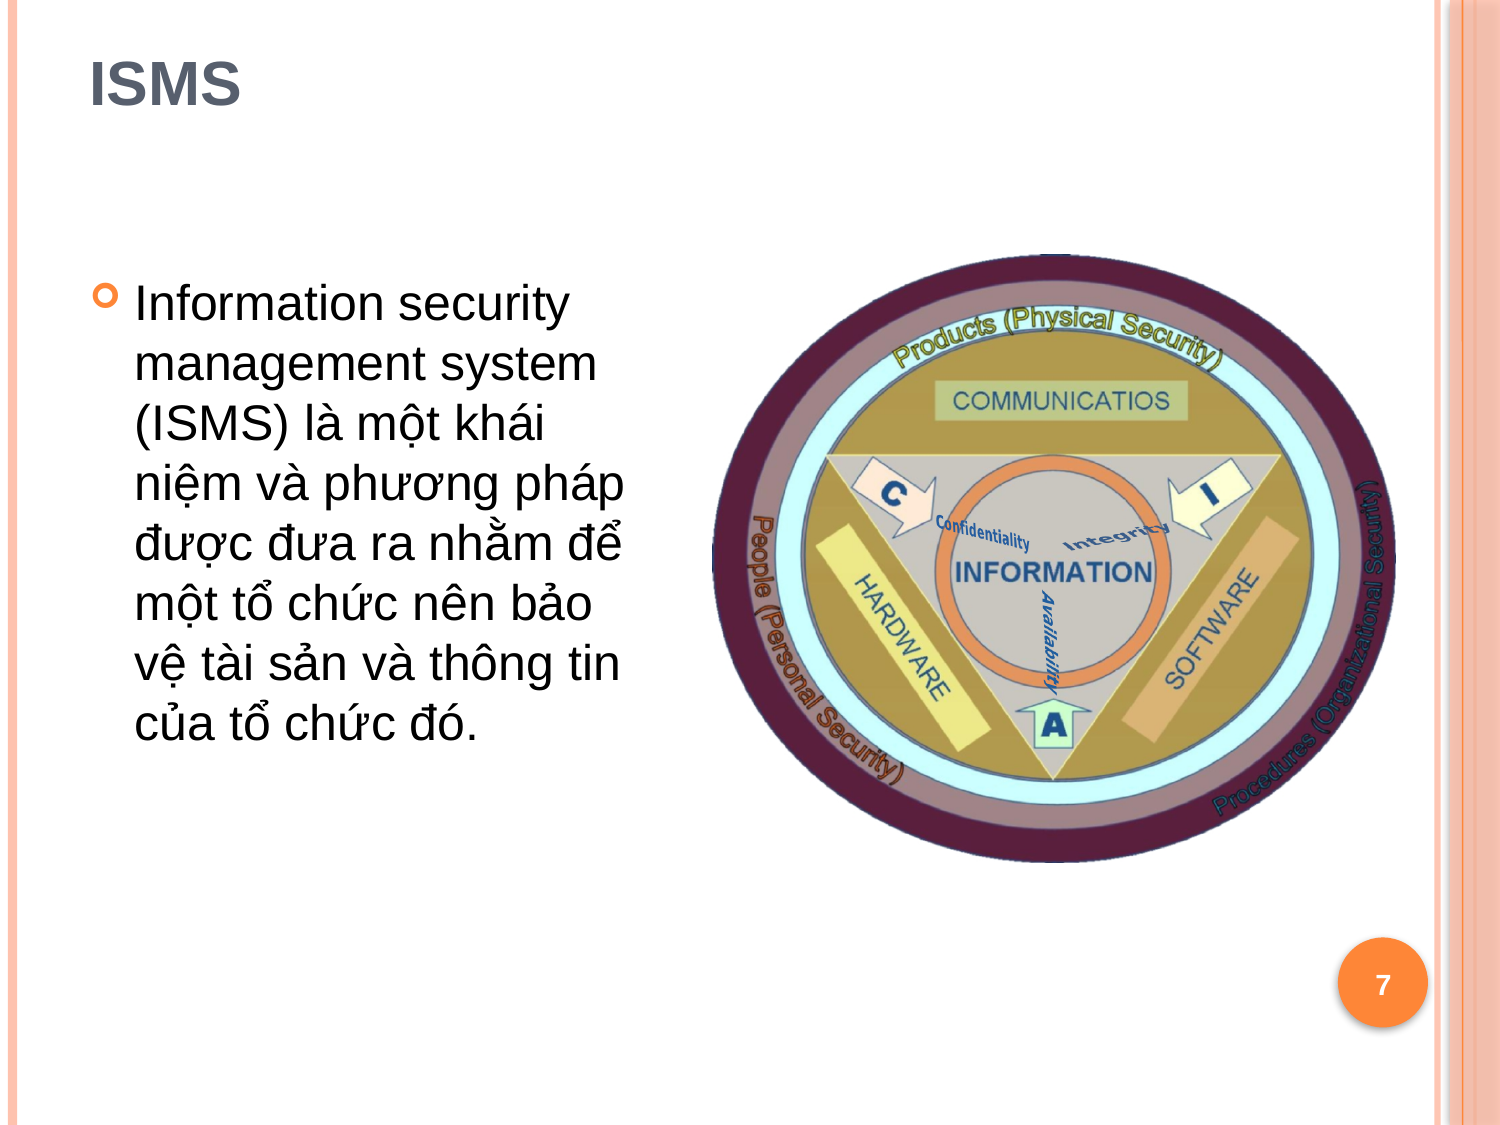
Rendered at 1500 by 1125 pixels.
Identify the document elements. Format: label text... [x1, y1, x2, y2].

slide_number 7 [1333, 940, 1434, 1027]
list Information security management system (ISMS) là một khái niệm và phương pháp được đưa ra nhằm để một tổ chức nên bảo vệ tài sản và thông tin của tổ chức đó. [75, 262, 650, 1062]
picture [711, 253, 1397, 863]
title ISMS [75, 45, 1300, 125]
